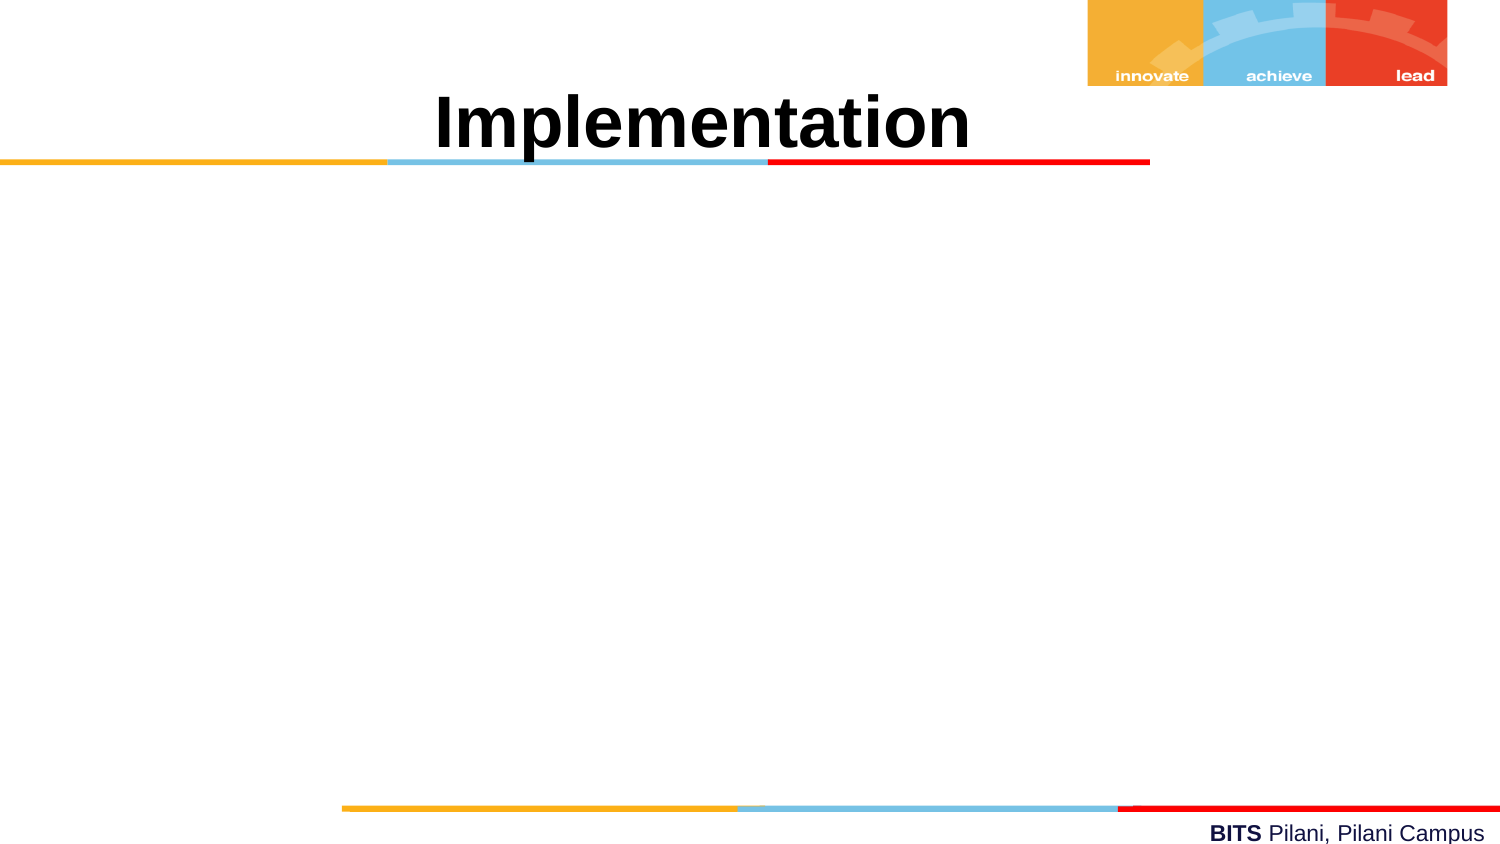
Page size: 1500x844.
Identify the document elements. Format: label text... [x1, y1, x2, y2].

picture [1087, 0, 1448, 86]
title Implementation [12, 16, 1395, 171]
